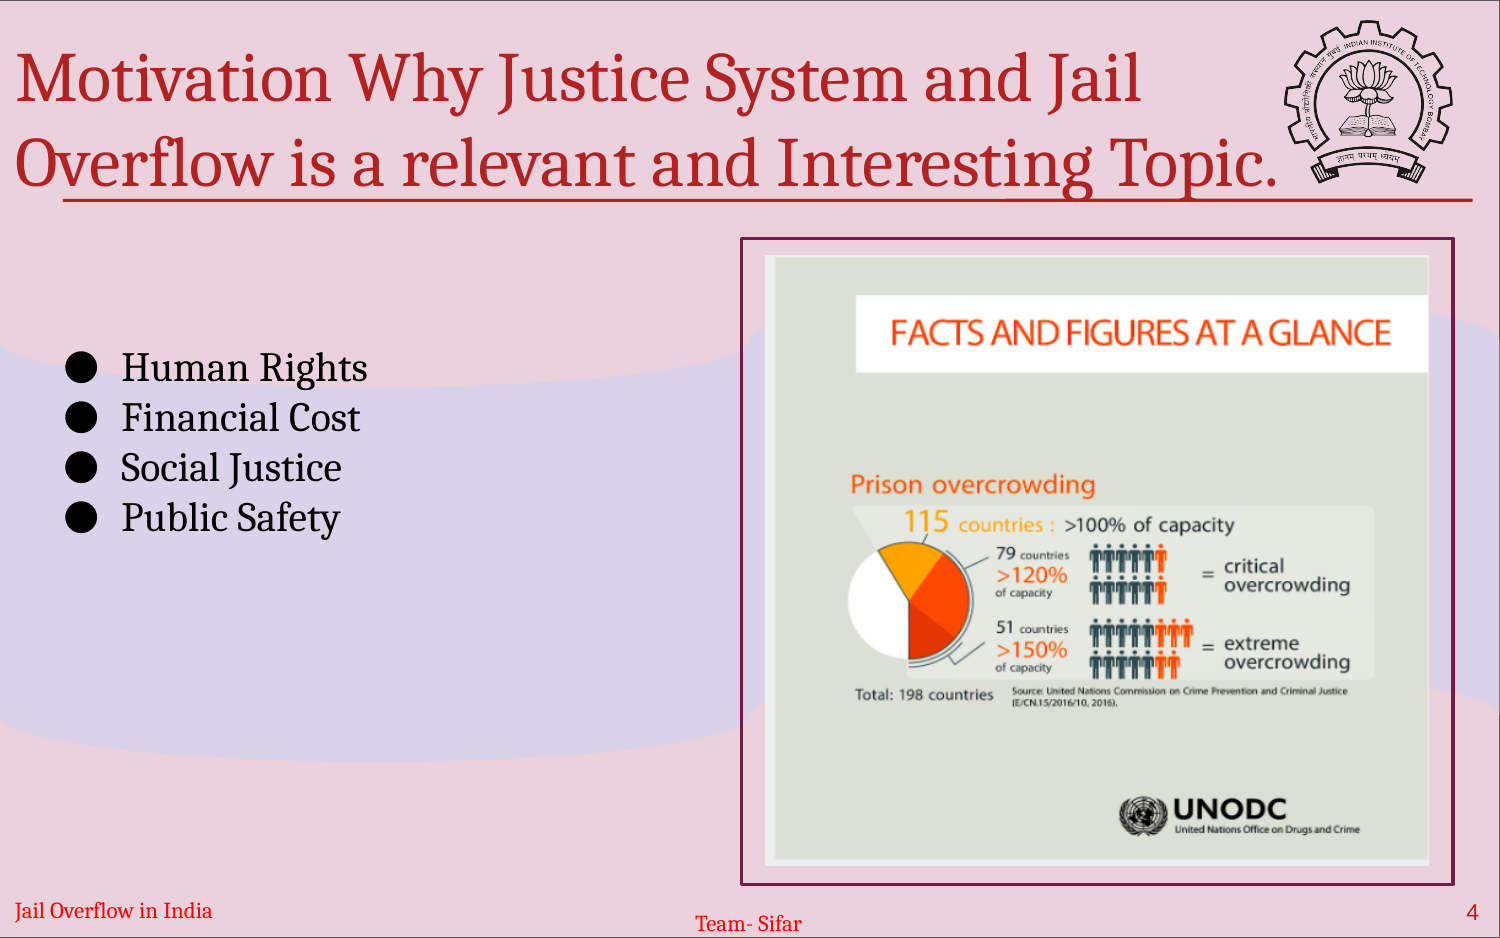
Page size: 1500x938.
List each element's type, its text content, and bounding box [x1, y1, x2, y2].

text_box Jail Overflow in India [0, 881, 493, 937]
picture [1398, 20, 1453, 184]
slide_number ‹#› [1388, 890, 1494, 932]
text_box [741, 238, 1454, 885]
picture [765, 254, 1430, 866]
text_box Human Rights Financial Cost Social Justice Public Safety [31, 324, 515, 555]
title Motivation Why Justice System and Jail Overflow is a relevant and Interesting Topic. [0, 15, 1398, 254]
